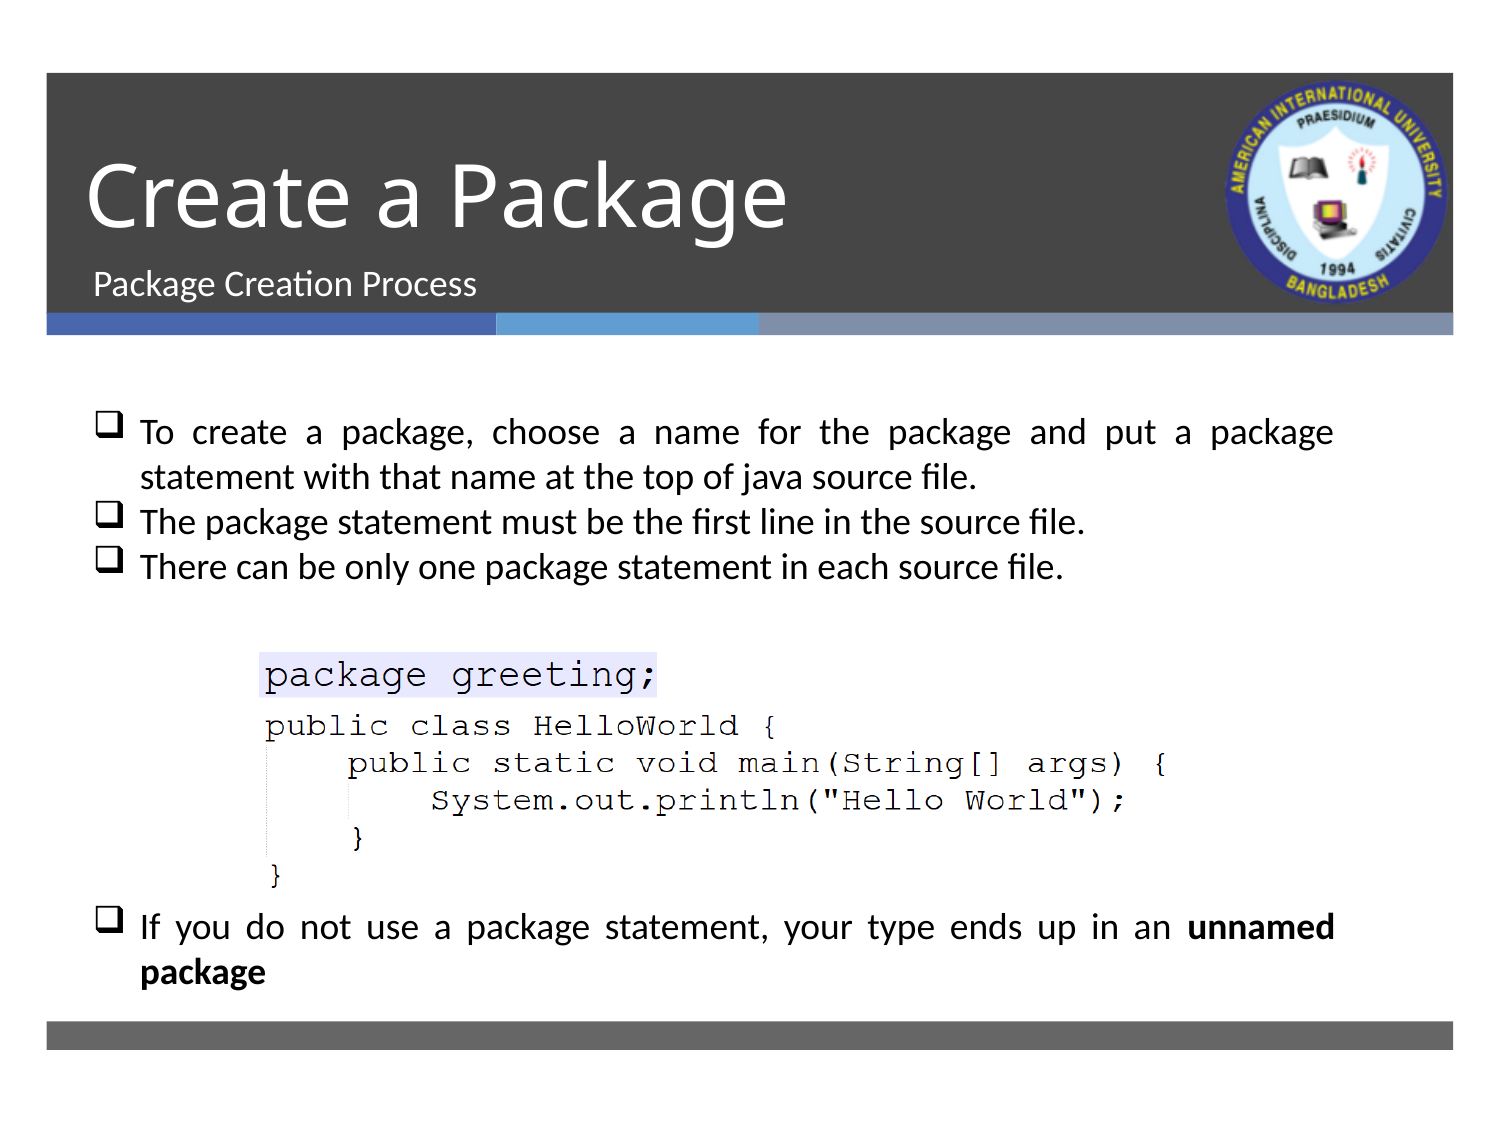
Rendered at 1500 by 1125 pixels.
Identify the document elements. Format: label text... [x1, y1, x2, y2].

title Create a Package [69, 73, 1351, 253]
picture [223, 626, 1250, 908]
picture [1351, 75, 1454, 310]
text_box To create a package, choose a name for the package and put a package statement with that name at the top of java source file. The package statement must be the first line in the source file. There can be only one package statement in each source file. If you do not use a package statement, your type ends up in an unnamed package [78, 399, 1351, 1000]
subtitle Package Creation Process [78, 251, 1351, 331]
